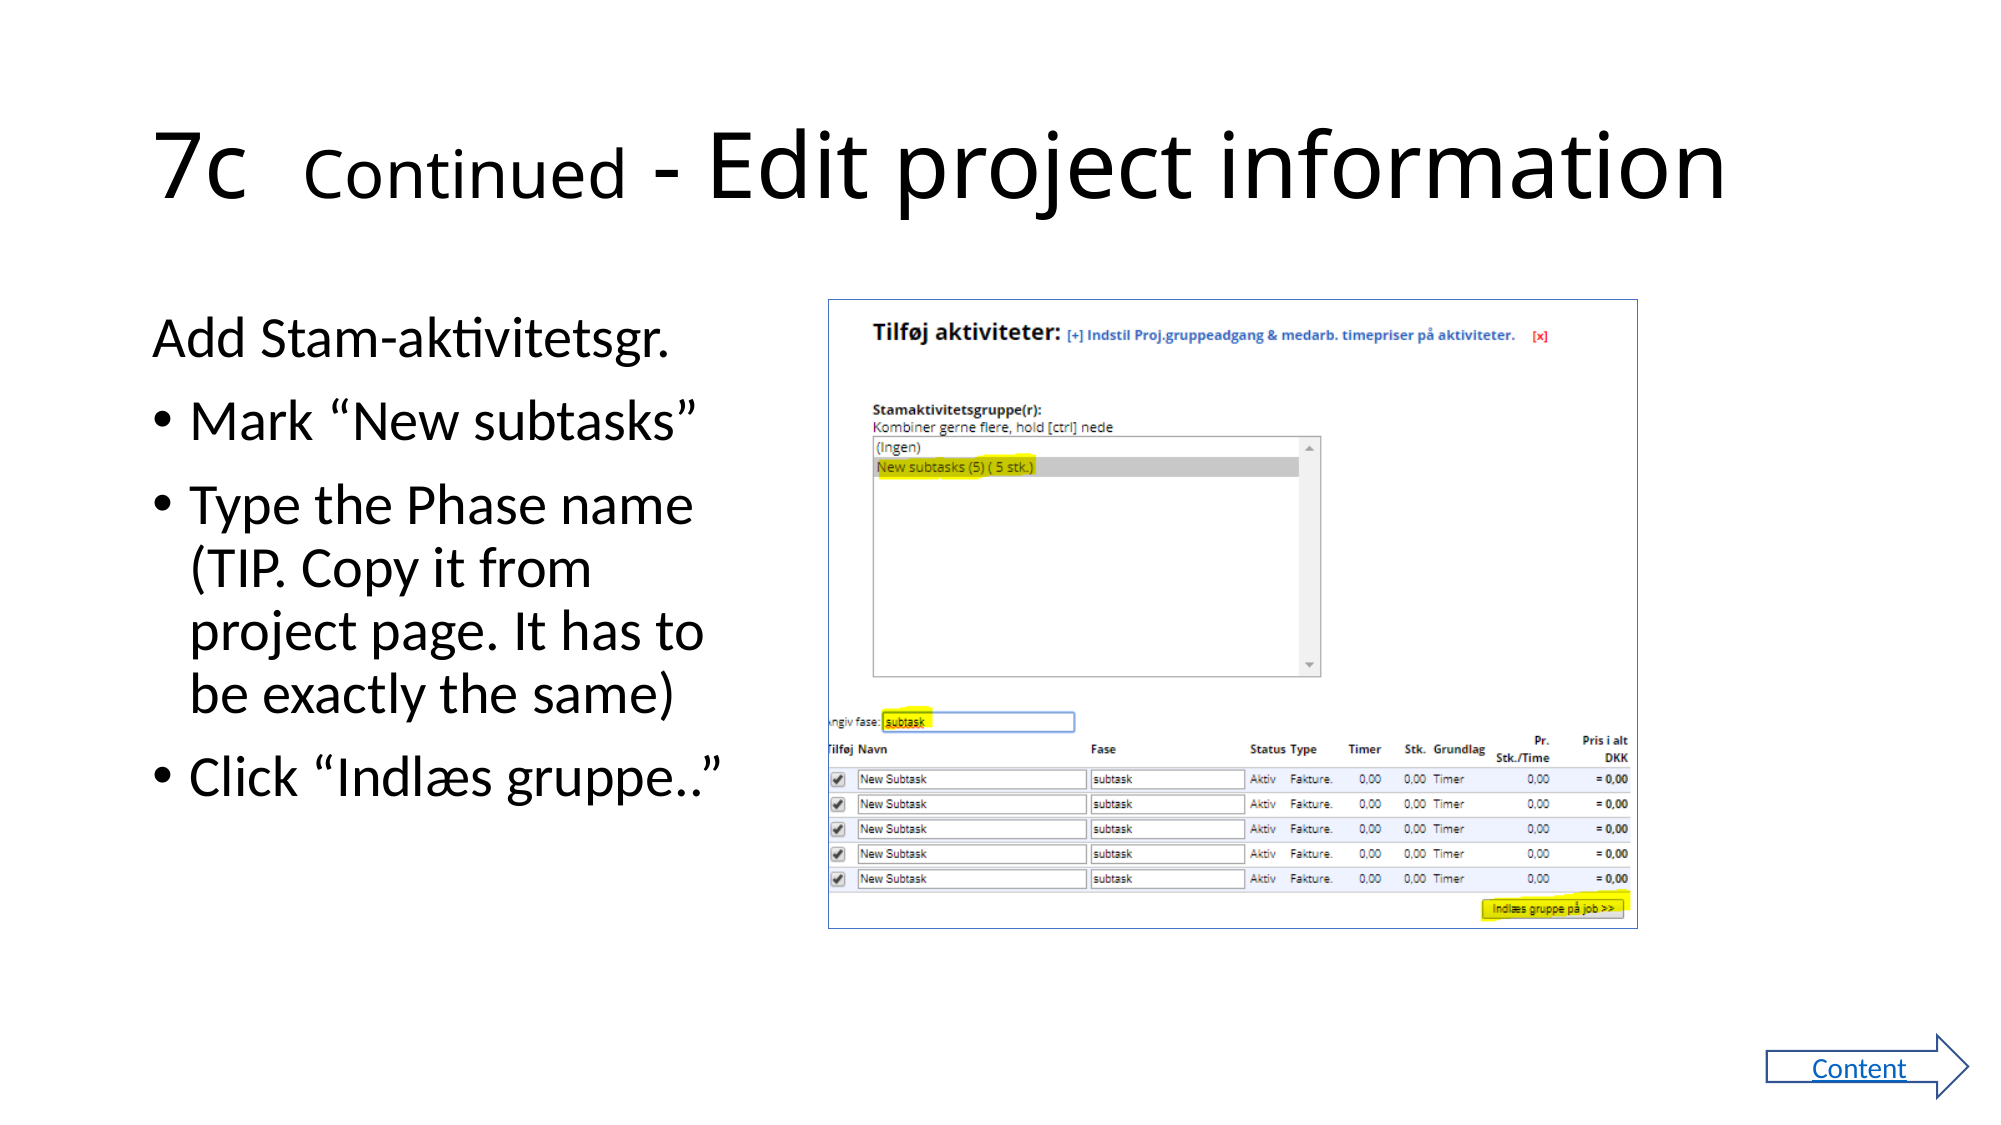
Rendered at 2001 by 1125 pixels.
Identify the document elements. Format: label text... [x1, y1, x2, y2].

text_box Content [1765, 1032, 1970, 1101]
list Add Stam-aktivitetsgr. Mark “New subtasks” Type the Phase name (TIP. Copy it from project page. It has to be exactly the same) Click “Indlæs gruppe..” [137, 299, 777, 1014]
title 7c Continued - Edit project information [137, 59, 1863, 278]
picture [828, 299, 1638, 929]
